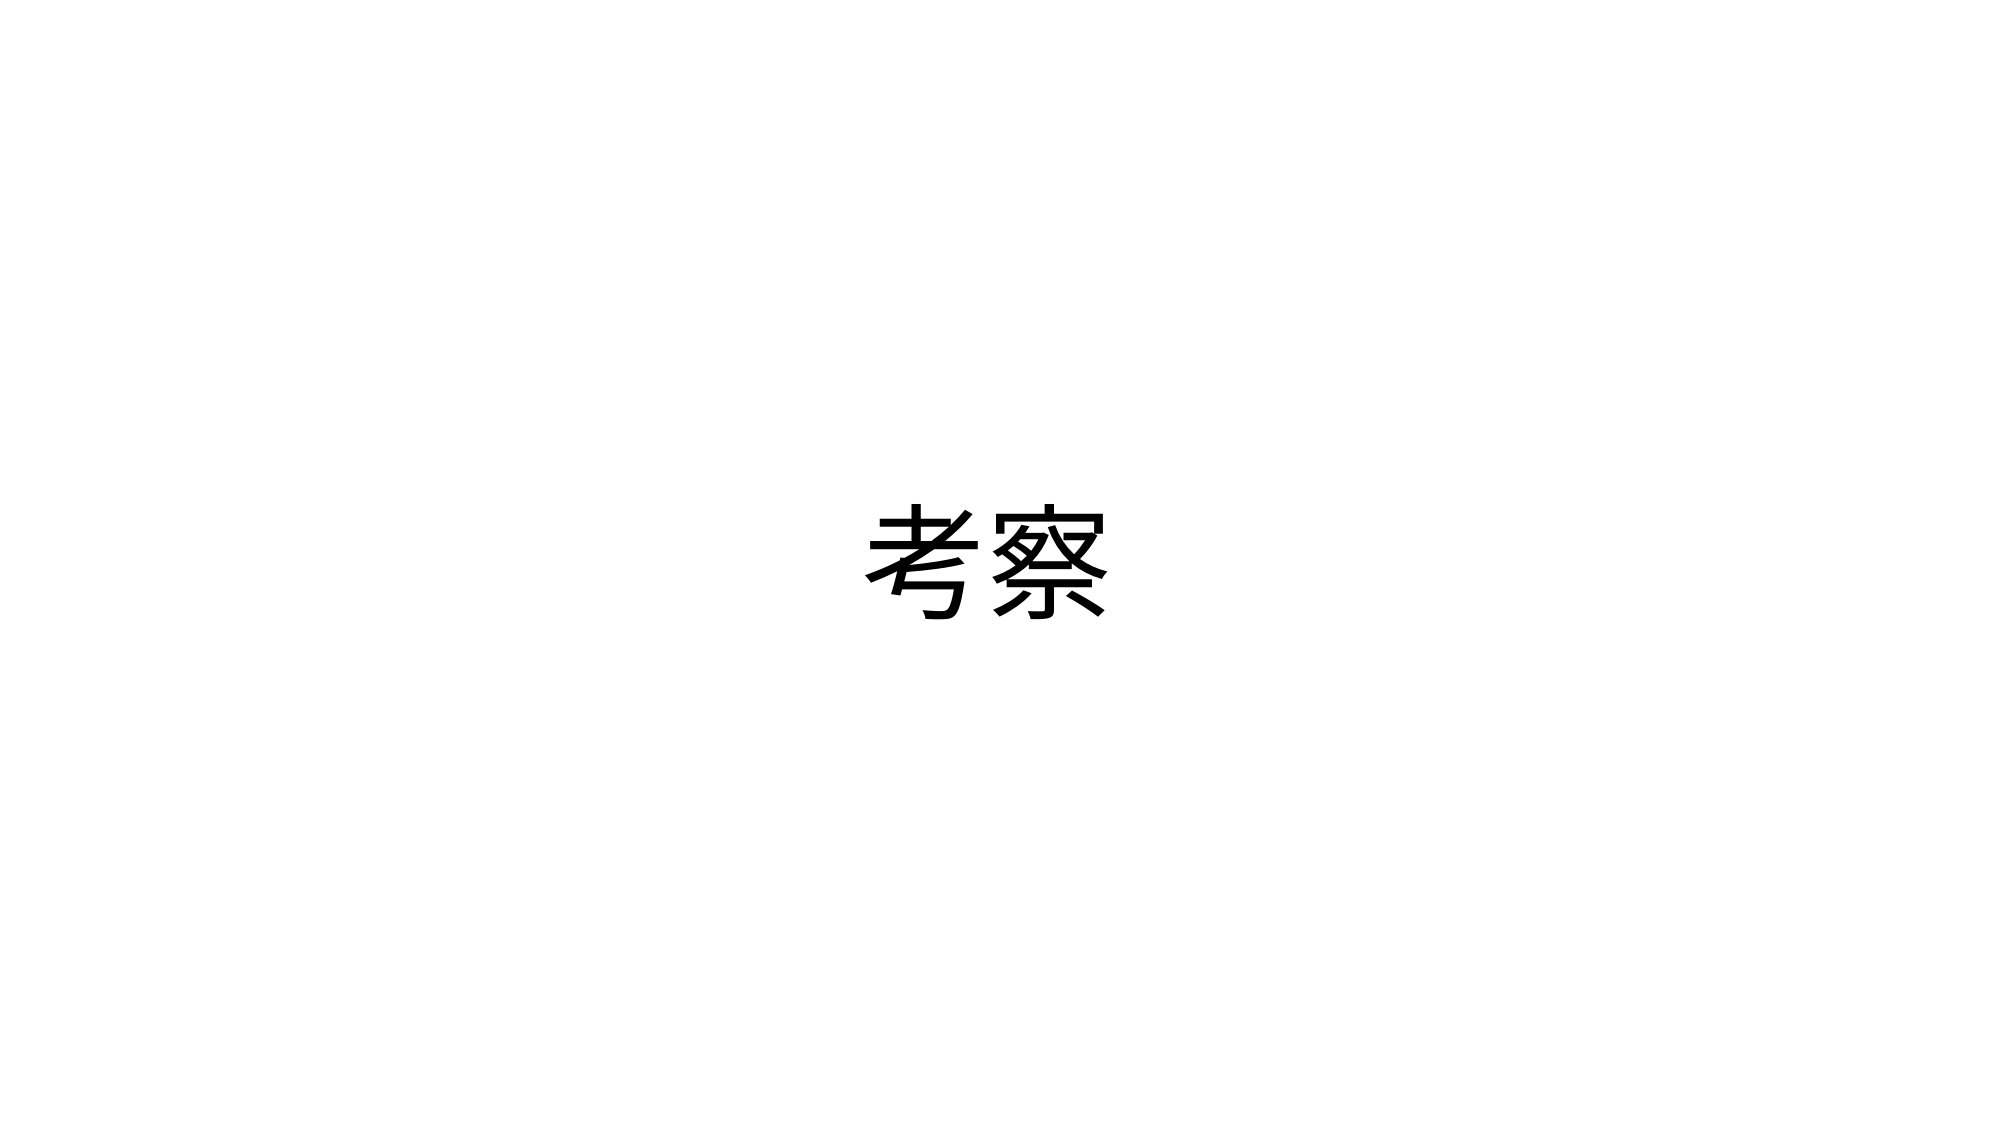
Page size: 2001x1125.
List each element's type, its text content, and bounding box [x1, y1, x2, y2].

text_box 考察 [847, 477, 1271, 643]
